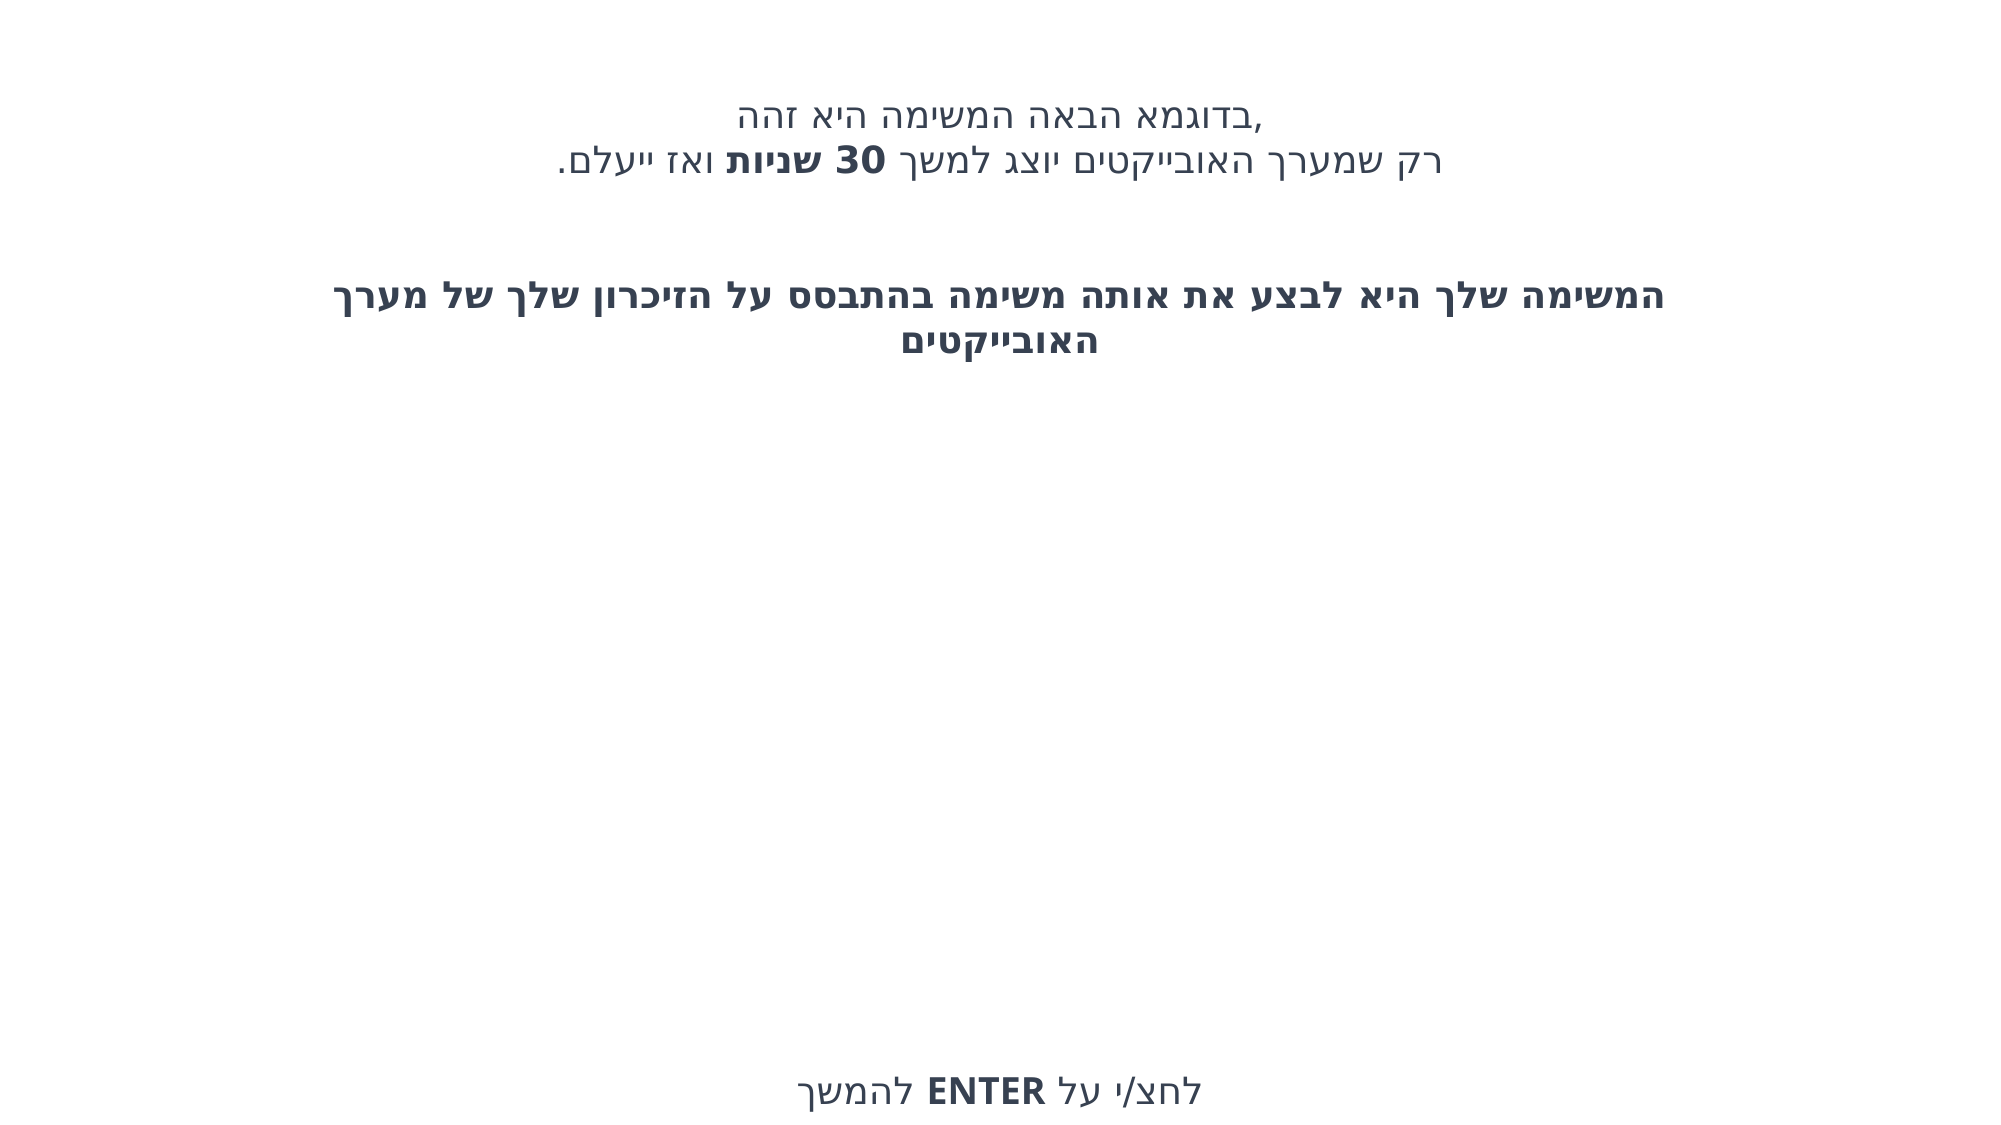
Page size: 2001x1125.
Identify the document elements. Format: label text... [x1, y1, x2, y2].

text_box בדוגמא הבאה המשימה היא זהה, רק שמערך האובייקטים יוצג למשך 30 שניות ואז ייעלם. המשימה שלך היא לבצע את אותה משימה בהתבסס על הזיכרון שלך של מערך האובייקטים [215, 83, 1785, 369]
text_box לחצ/י על ENTER להמשך [777, 1059, 1223, 1120]
